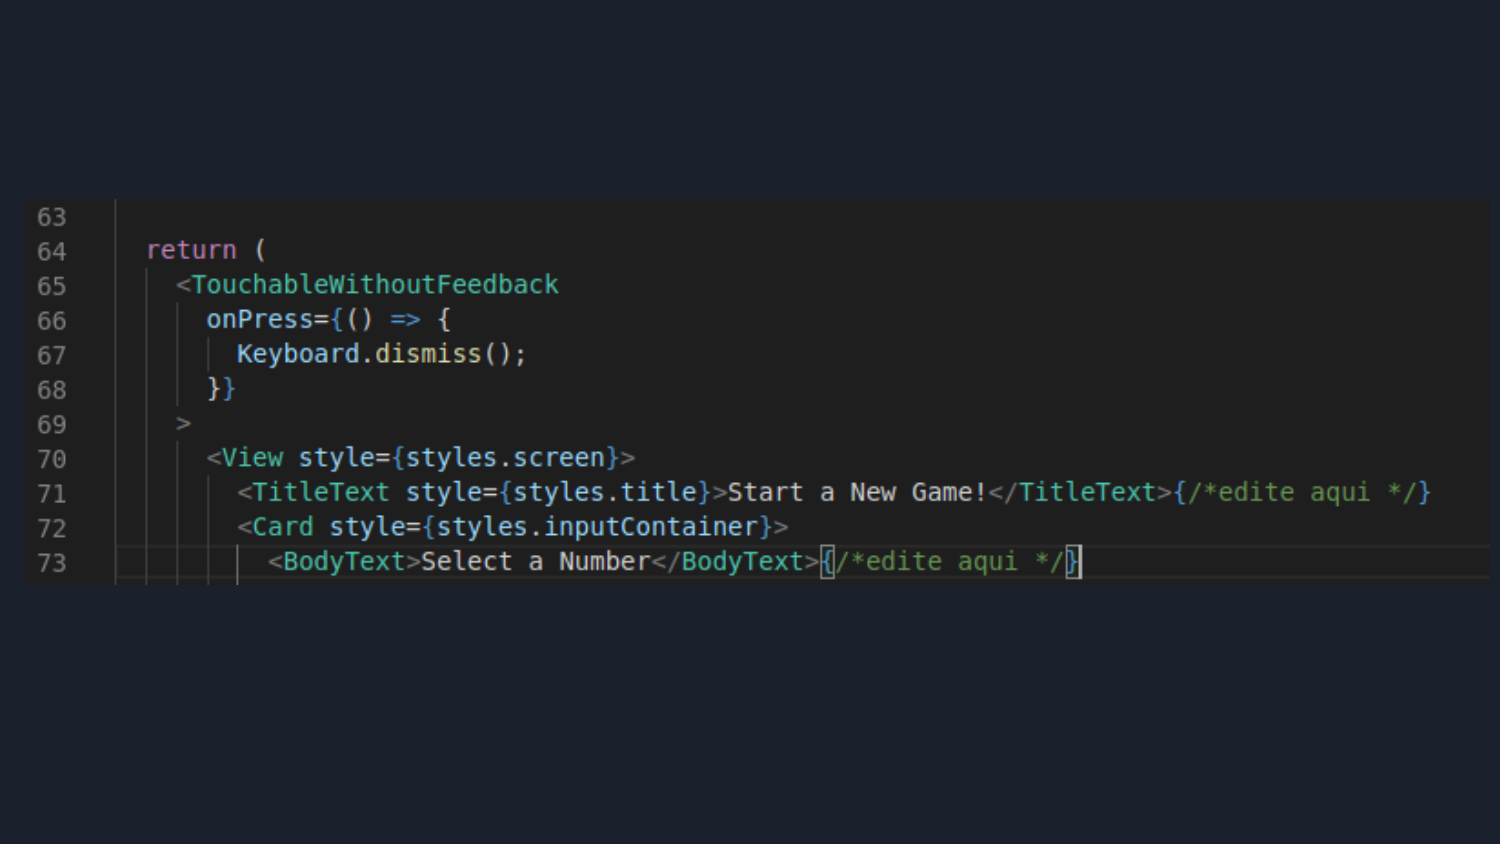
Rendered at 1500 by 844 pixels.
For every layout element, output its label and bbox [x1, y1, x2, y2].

picture [24, 199, 1490, 586]
